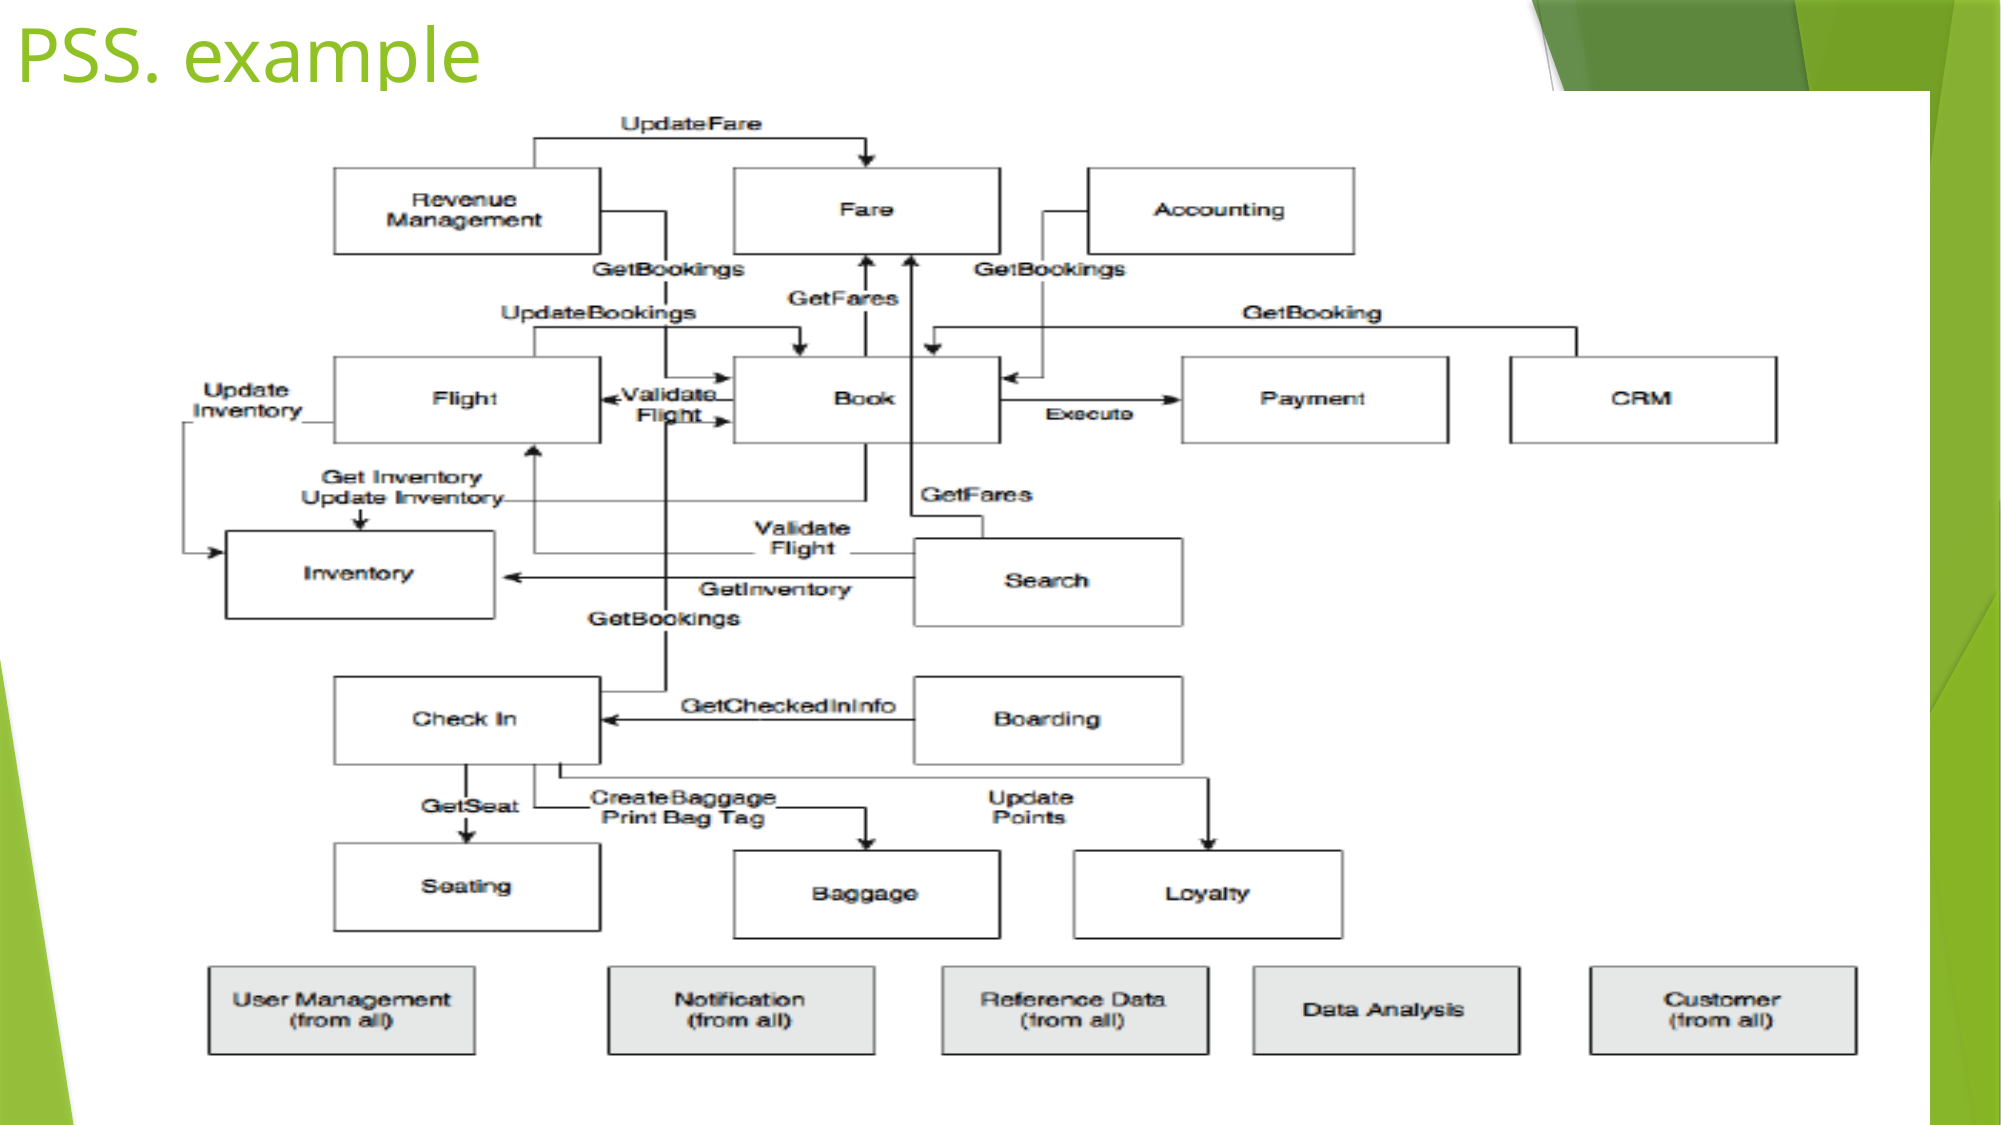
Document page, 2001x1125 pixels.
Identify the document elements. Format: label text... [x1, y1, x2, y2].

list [82, 90, 1930, 1125]
title PSS. example [0, 0, 1411, 217]
